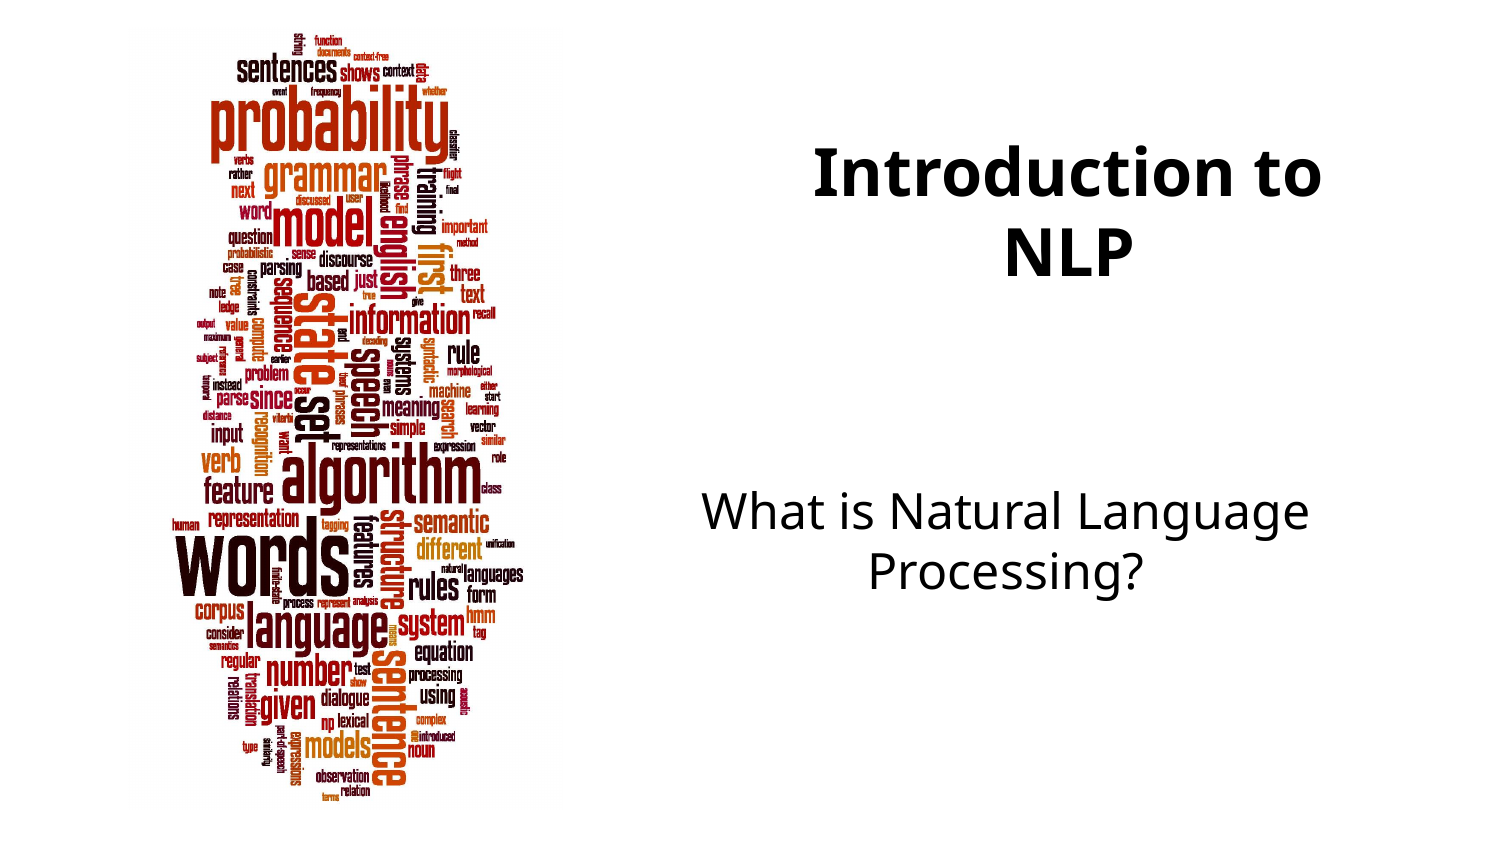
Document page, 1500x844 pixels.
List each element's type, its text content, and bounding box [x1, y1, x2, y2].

title Introduction to NLP [750, 71, 1389, 297]
picture [128, 27, 563, 810]
subtitle What is Natural Language Processing? [624, 471, 1388, 747]
